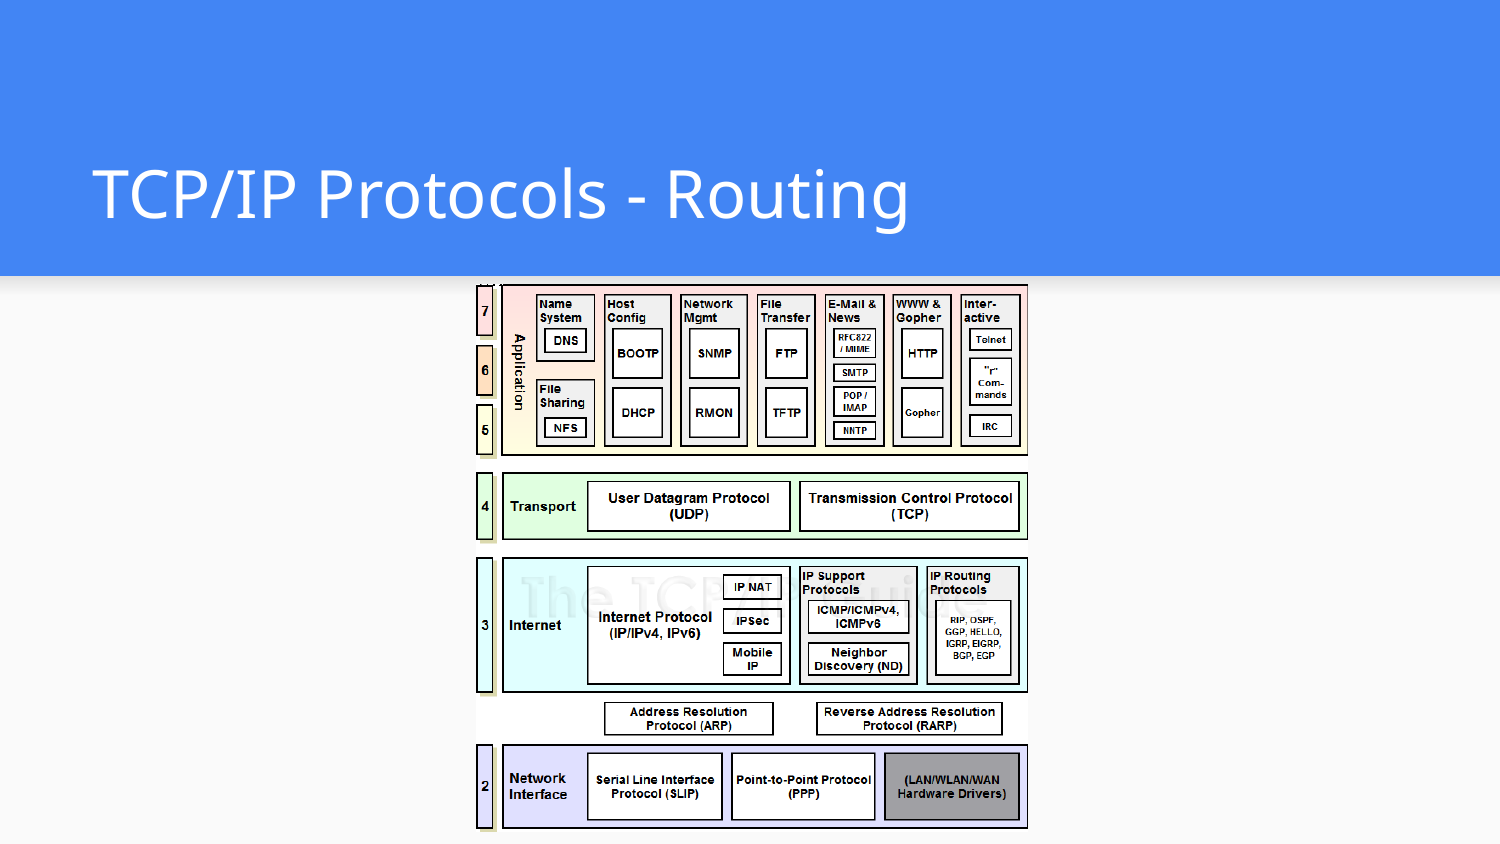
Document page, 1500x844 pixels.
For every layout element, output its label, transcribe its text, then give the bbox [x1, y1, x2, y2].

title TCP/IP Protocols - Routing [77, 121, 1427, 248]
picture [476, 284, 1028, 832]
